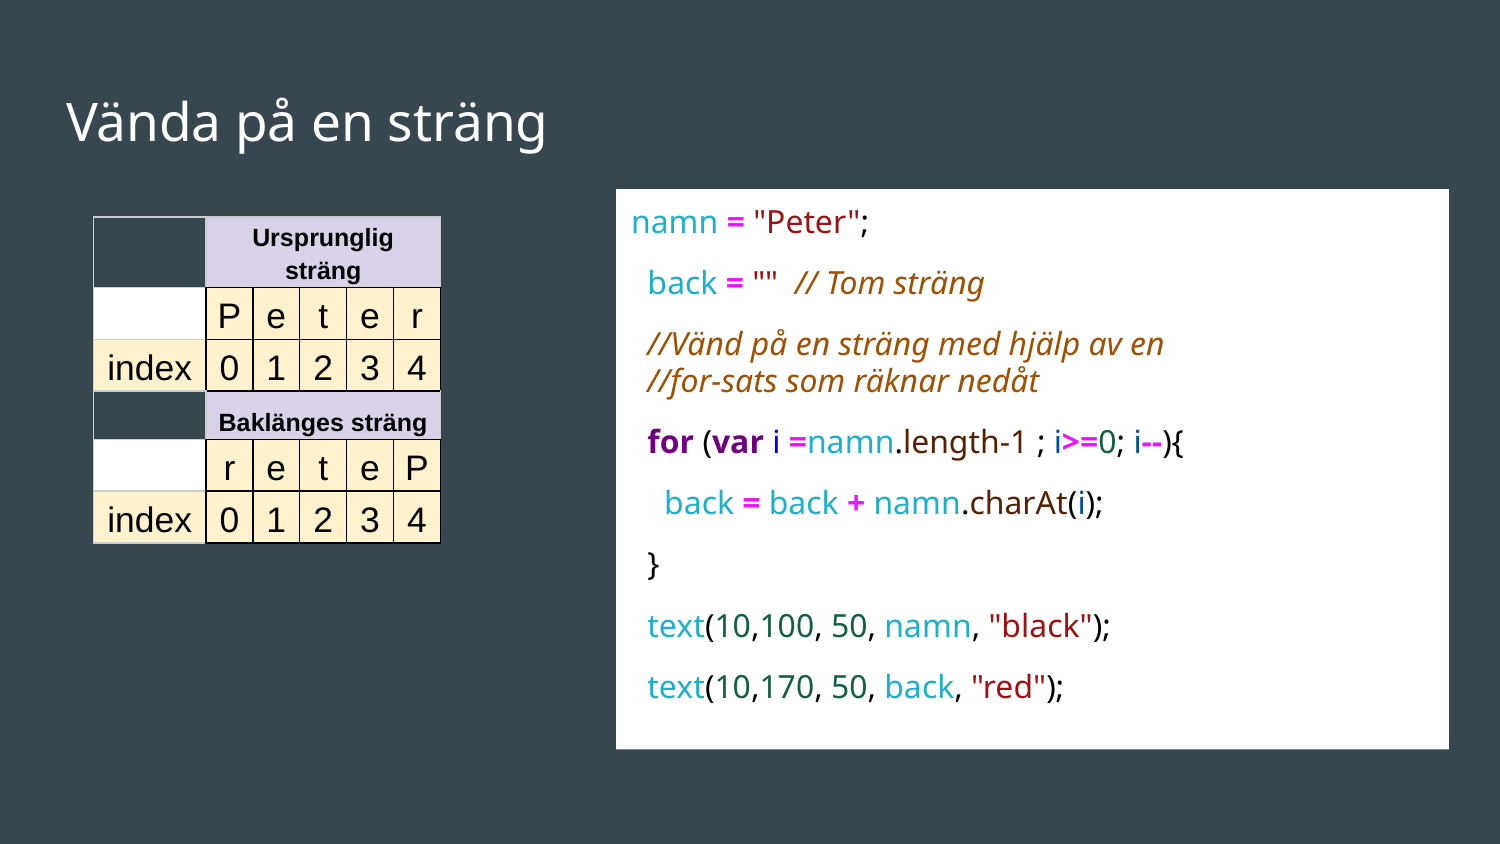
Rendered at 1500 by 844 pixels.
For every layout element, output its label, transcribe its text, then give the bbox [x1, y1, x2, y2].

table_cell 2 [300, 340, 346, 390]
table_cell t [300, 288, 346, 339]
table_header Ursprunglig sträng [207, 218, 440, 287]
table_cell Baklänges sträng [207, 392, 440, 439]
table_cell 4 [394, 492, 440, 542]
table_cell e [254, 288, 299, 339]
table_cell P [394, 440, 440, 490]
table_cell r [394, 288, 440, 339]
table_cell [94, 440, 205, 490]
table_cell e [347, 440, 393, 490]
table_cell 3 [347, 492, 393, 542]
table_cell e [347, 288, 393, 339]
table_cell P [207, 288, 252, 339]
table_header [94, 218, 205, 287]
table_cell [94, 392, 205, 439]
table_cell 1 [254, 340, 299, 390]
table_cell index [94, 492, 205, 542]
table_cell t [300, 440, 346, 490]
table_cell r [207, 440, 252, 490]
list namn = "Peter"; back = "" // Tom sträng //Vänd på en sträng med hjälp av en //for-sats som räknar nedåt for (var i =namn.length-1 ; i>=0; i--){ back = back + namn.charAt(i); } text(10,100, 50, namn, "black"); text(10,170, 50, back, "red"); [616, 189, 1449, 750]
table_cell 3 [347, 340, 393, 390]
table_cell 0 [207, 492, 252, 542]
table_cell [94, 288, 205, 339]
table_cell 1 [254, 492, 299, 542]
table_cell 0 [207, 340, 252, 390]
table_cell e [254, 440, 299, 490]
table_cell 4 [394, 340, 440, 390]
table_cell index [94, 340, 205, 390]
table_cell 2 [300, 492, 346, 542]
title Vända på en sträng [51, 72, 1449, 167]
